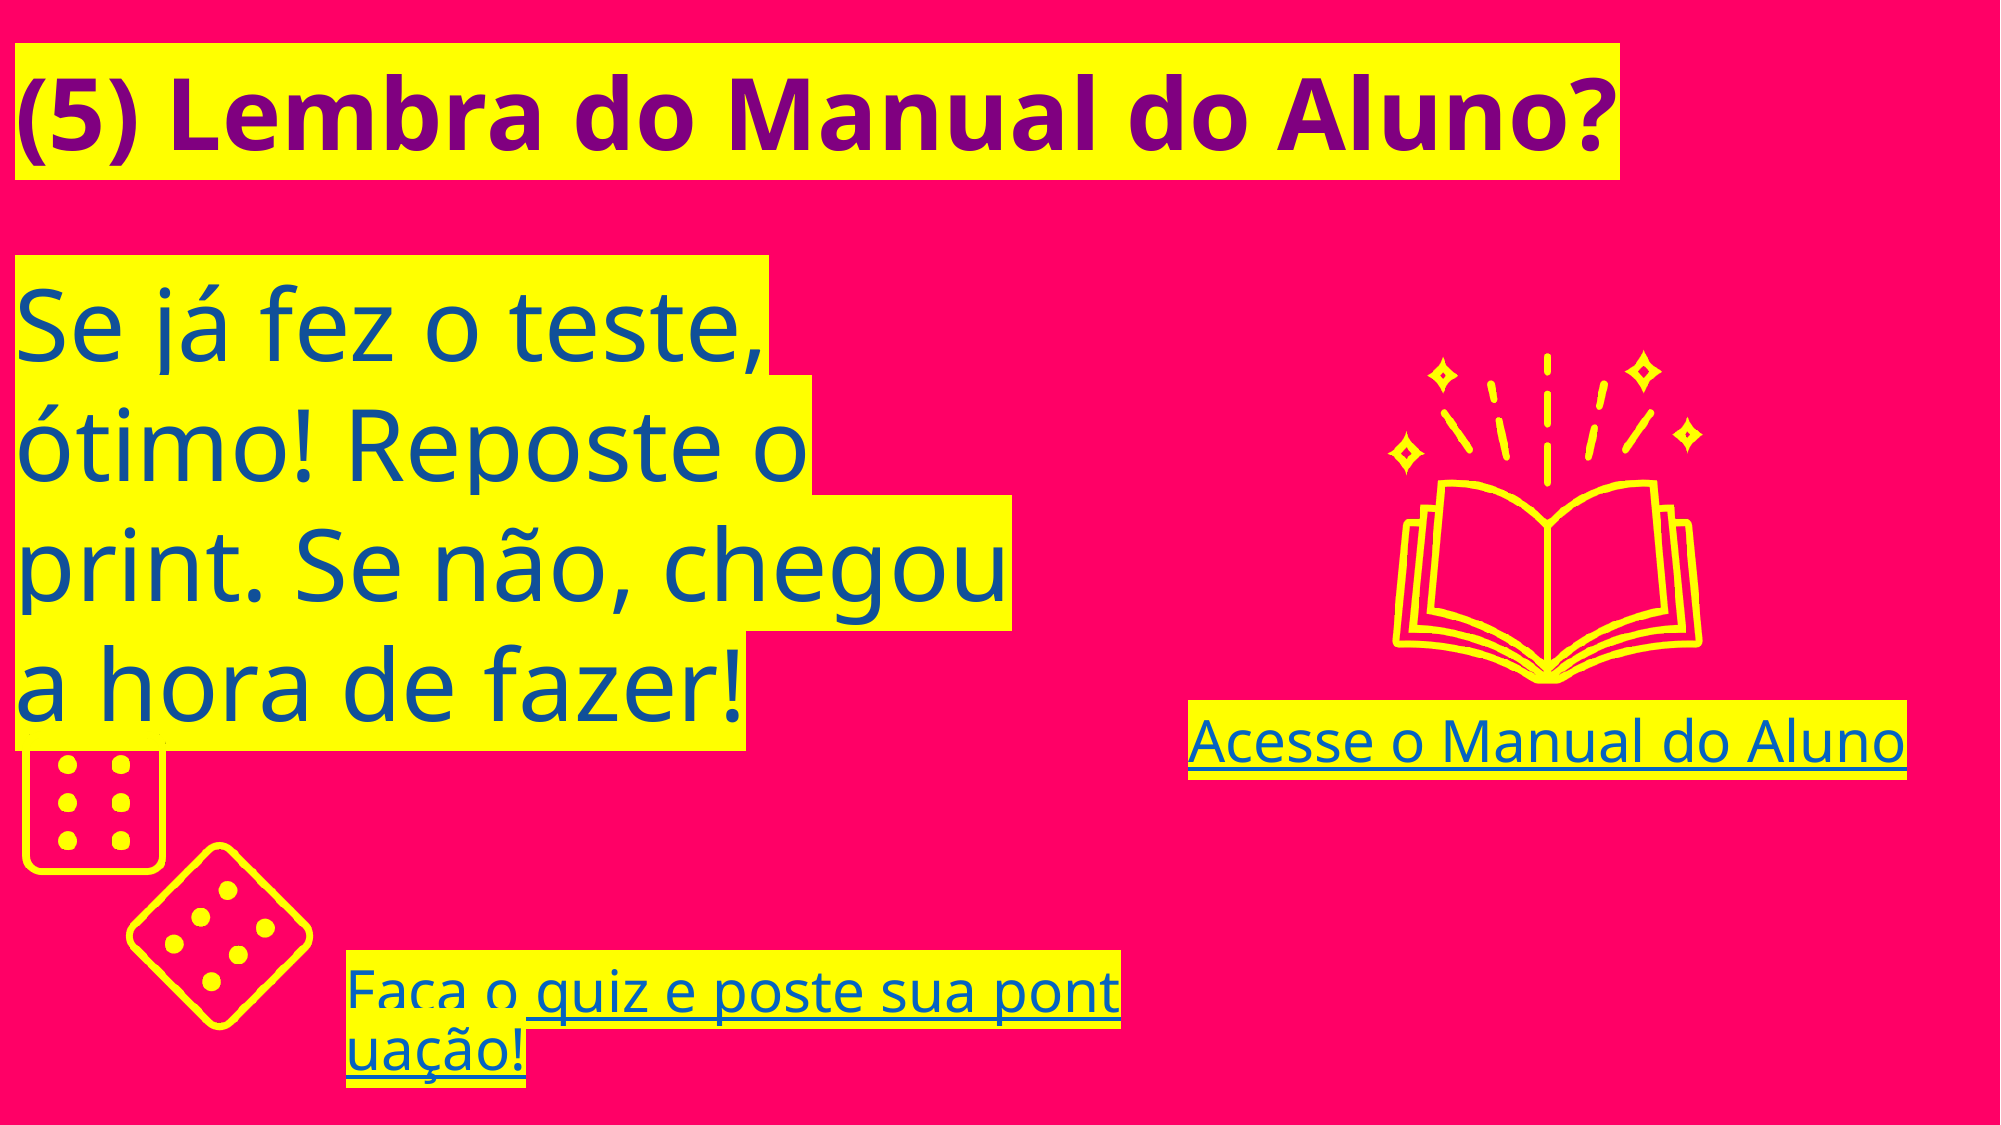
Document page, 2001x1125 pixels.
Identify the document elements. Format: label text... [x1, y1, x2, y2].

text_box Se já fez o teste, ótimo! Reposte o print. Se não, chegou a hora de fazer! [0, 254, 1078, 749]
text_box [0, 9, 1160, 558]
picture [0, 696, 348, 1061]
title (5) Lembra do Manual do Aluno? [1160, 9, 1725, 227]
picture [1369, 341, 1725, 697]
text_box Faça o quiz e poste sua pontuação! [348, 946, 1150, 1041]
text_box Acesse o Manual do Aluno [1069, 696, 2000, 791]
